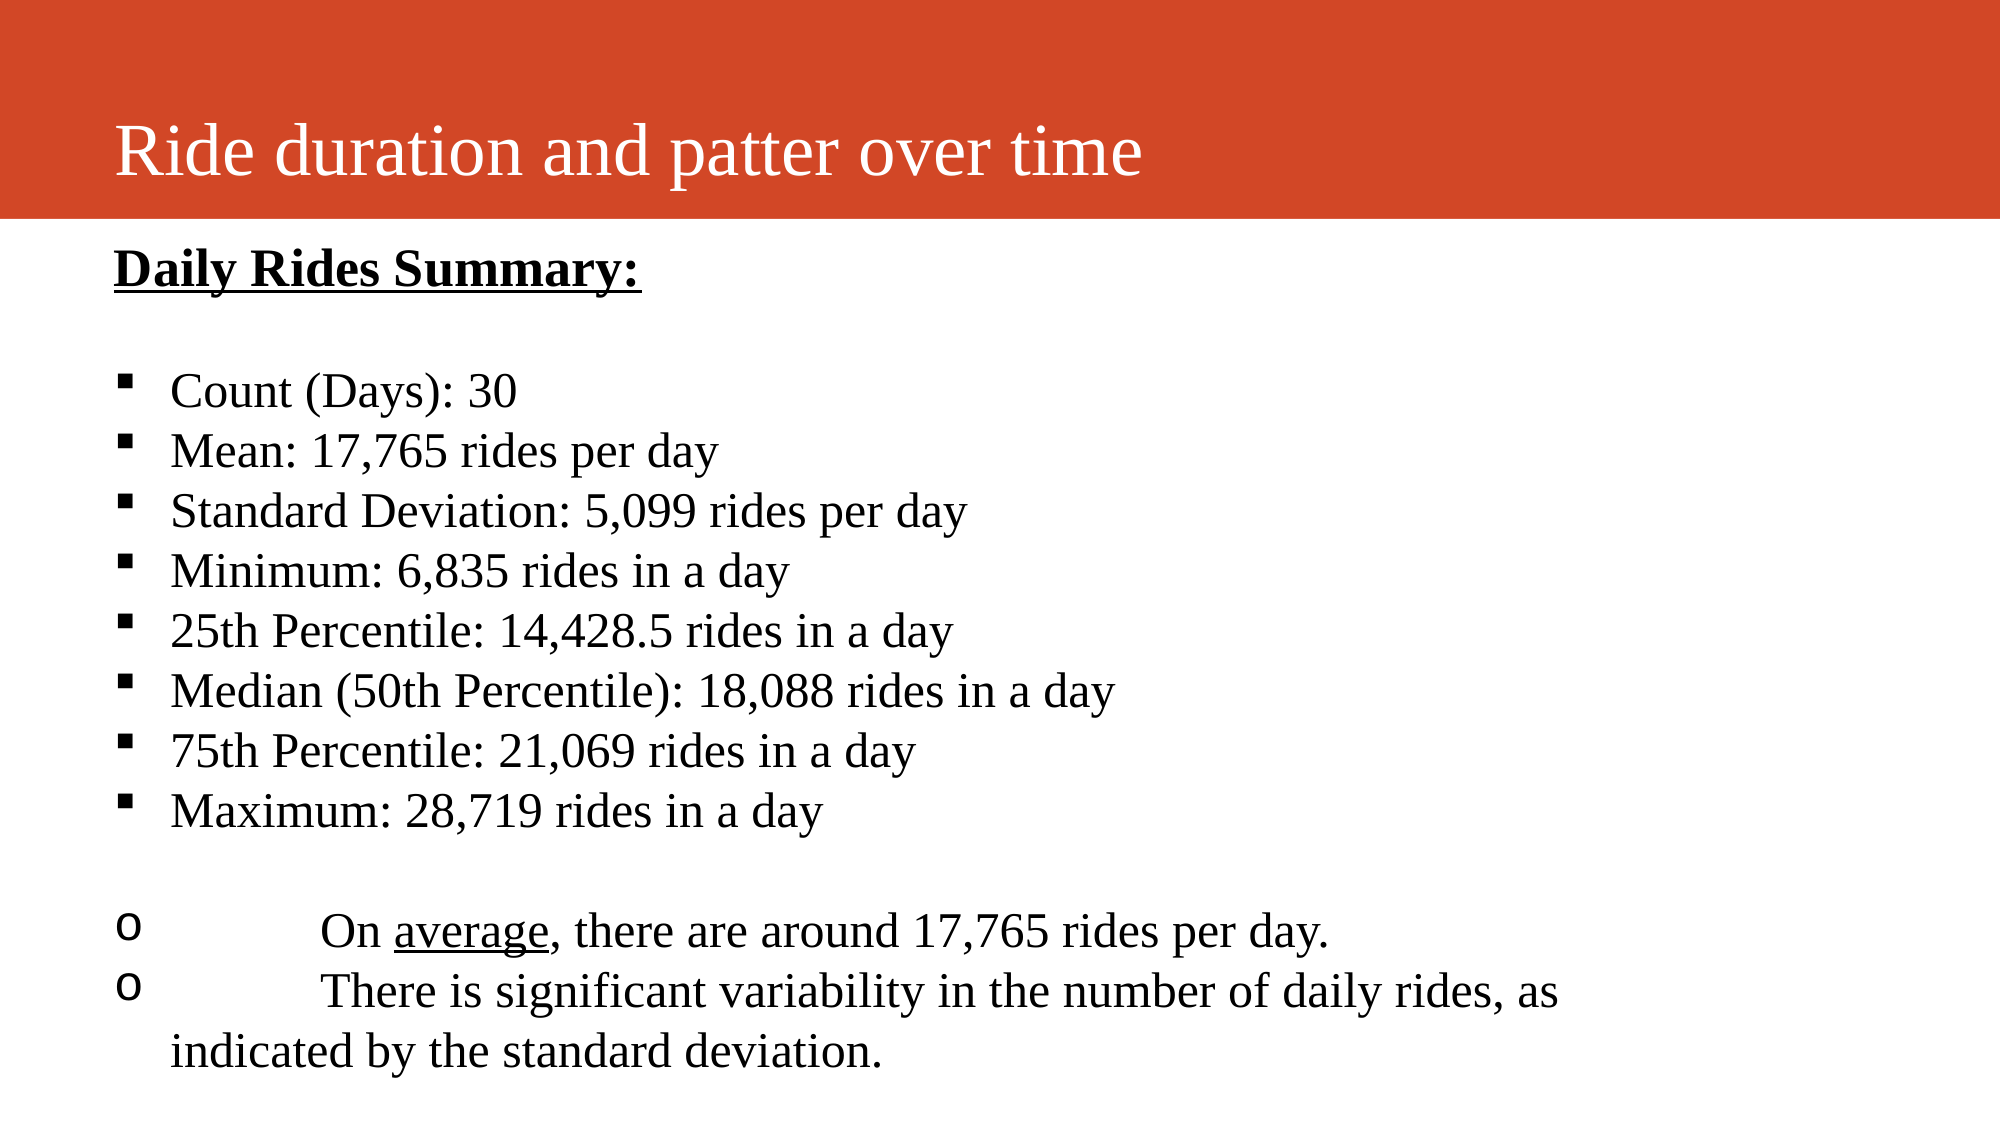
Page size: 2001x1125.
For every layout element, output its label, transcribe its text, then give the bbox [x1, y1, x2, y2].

text_box Daily Rides Summary: Count (Days): 30 Mean: 17,765 rides per day Standard Deviation: 5,099 rides per day Minimum: 6,835 rides in a day 25th Percentile: 14,428.5 rides in a day Median (50th Percentile): 18,088 rides in a day 75th Percentile: 21,069 rides in a day Maximum: 28,719 rides in a day On average, there are around 17,765 rides per day. There is significant variability in the number of daily rides, as indicated by the standard deviation. [99, 224, 1587, 1125]
title Ride duration and patter over time [99, 0, 1863, 199]
